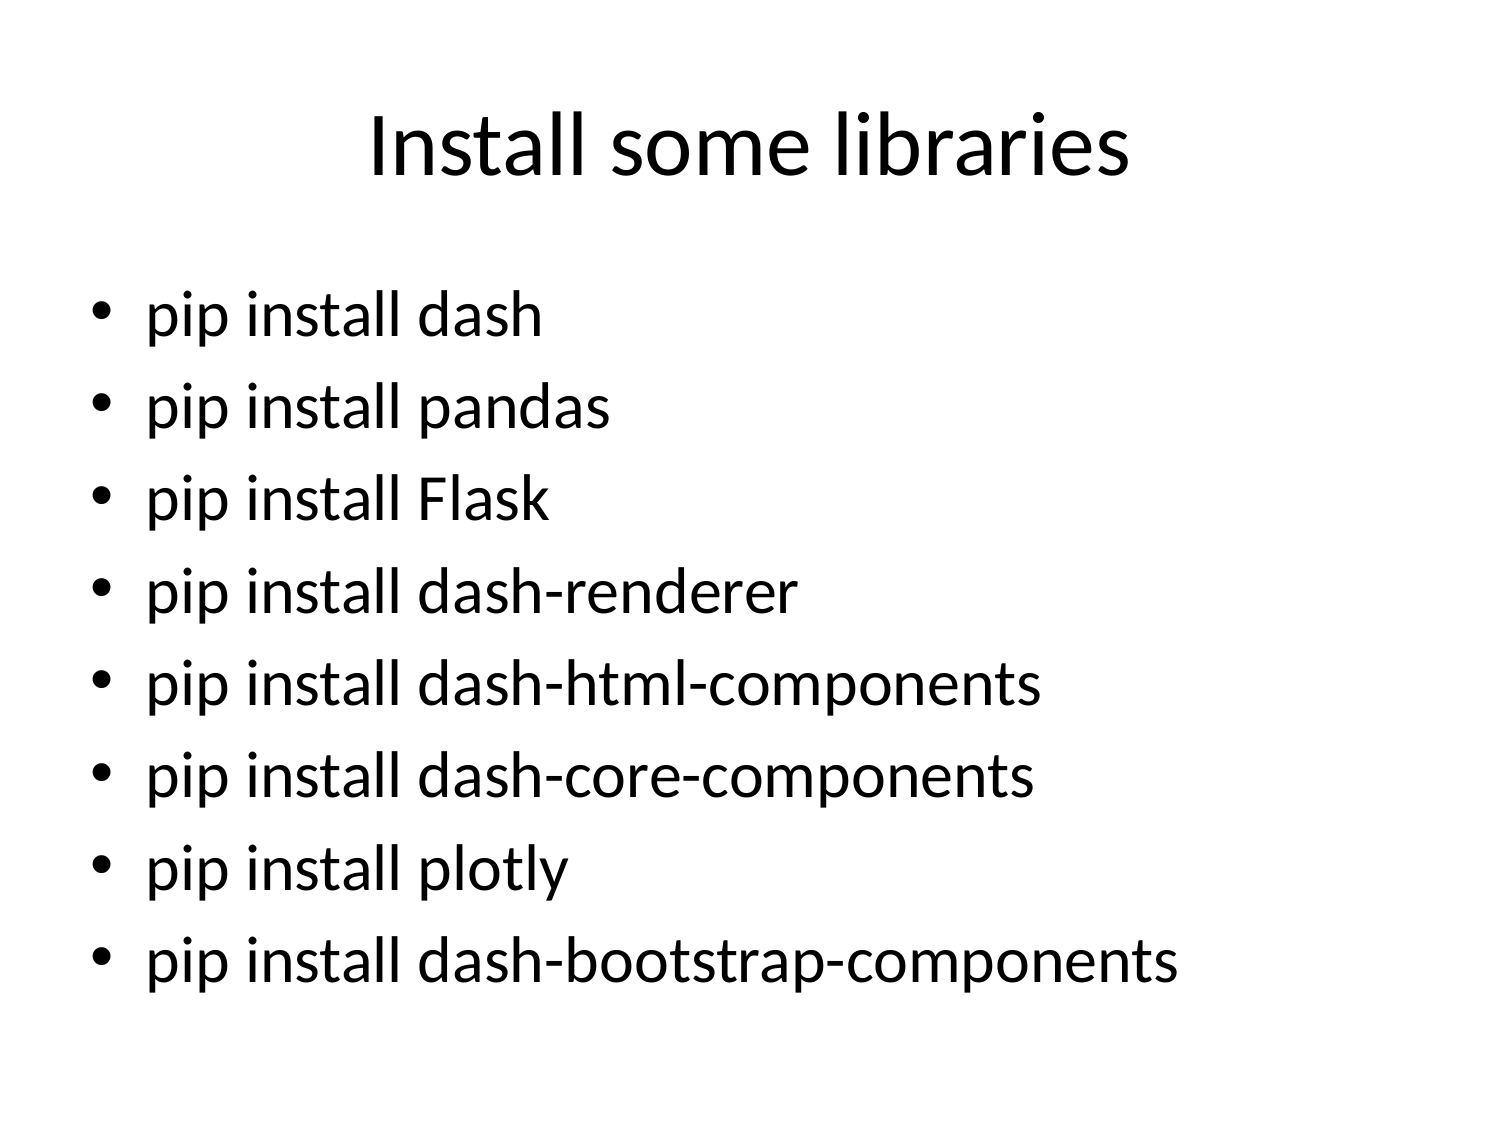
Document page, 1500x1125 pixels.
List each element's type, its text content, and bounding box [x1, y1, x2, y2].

list pip install dash pip install pandas pip install Flask pip install dash-renderer pip install dash-html-components pip install dash-core-components pip install plotly pip install dash-bootstrap-components [75, 262, 1425, 1005]
title Install some libraries [75, 45, 1425, 233]
